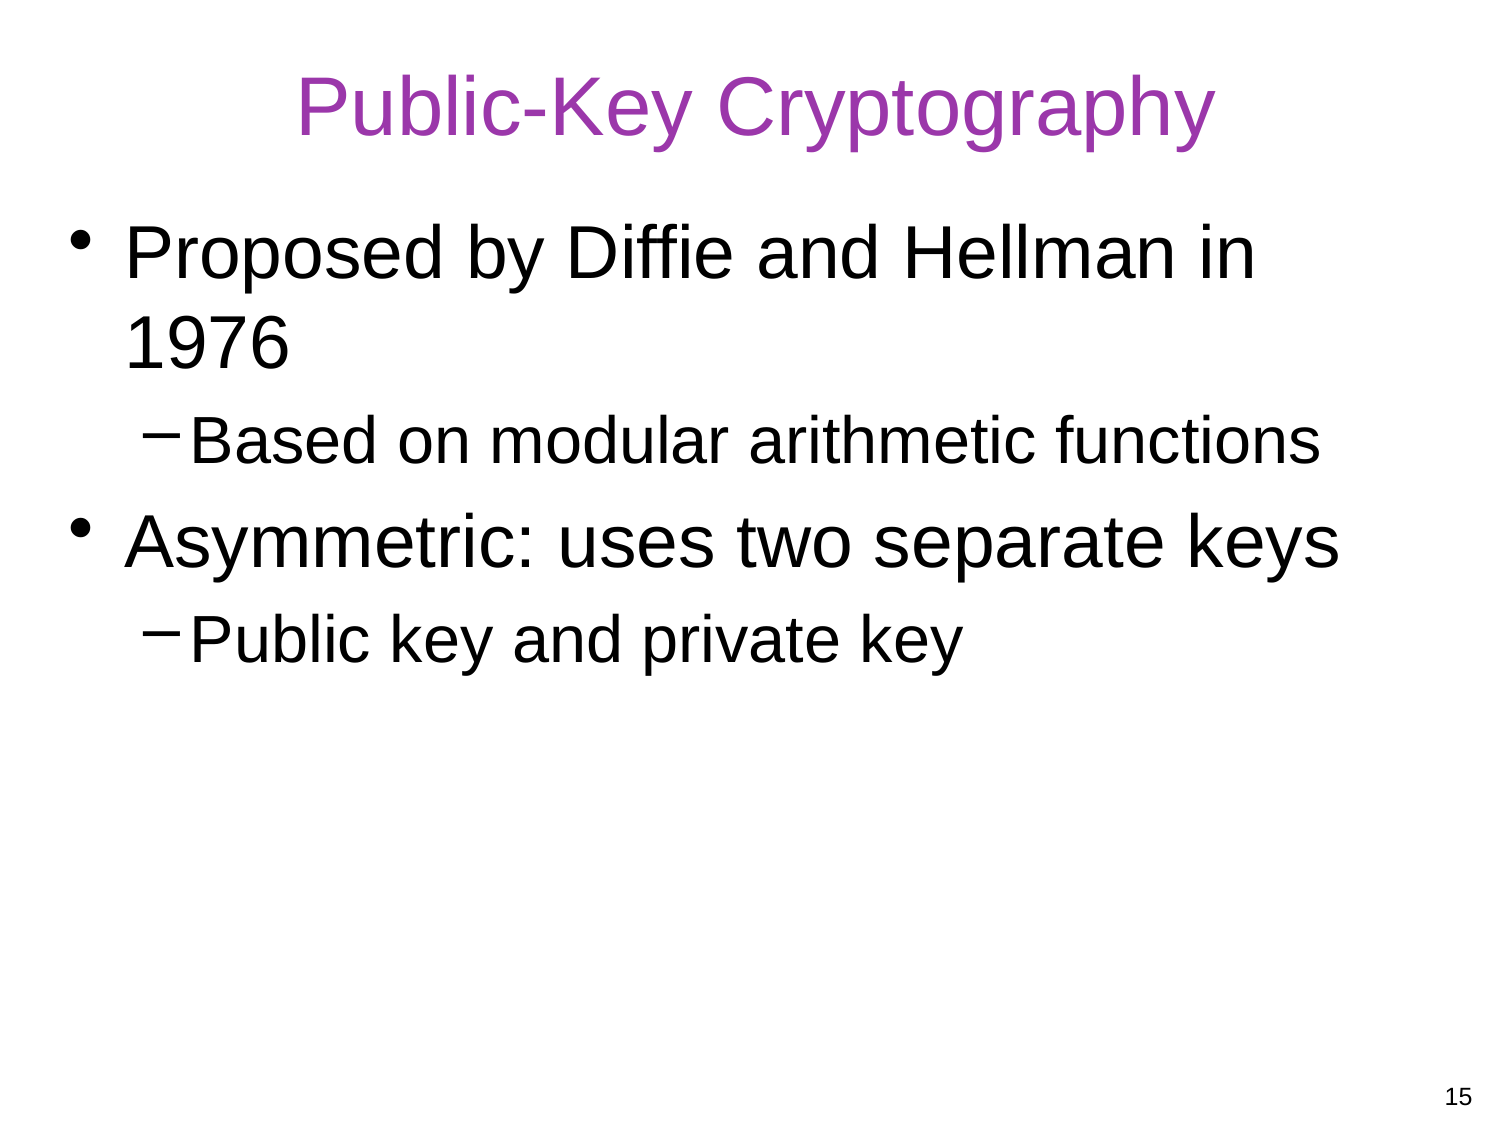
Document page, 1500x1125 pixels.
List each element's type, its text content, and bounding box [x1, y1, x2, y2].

slide_number 15 [1137, 1073, 1488, 1114]
title Public-Key Cryptography [52, 30, 1459, 174]
list Proposed by Diffie and Hellman in 1976 Based on modular arithmetic functions Asymmetric: uses two separate keys Public key and private key [52, 196, 1459, 1059]
